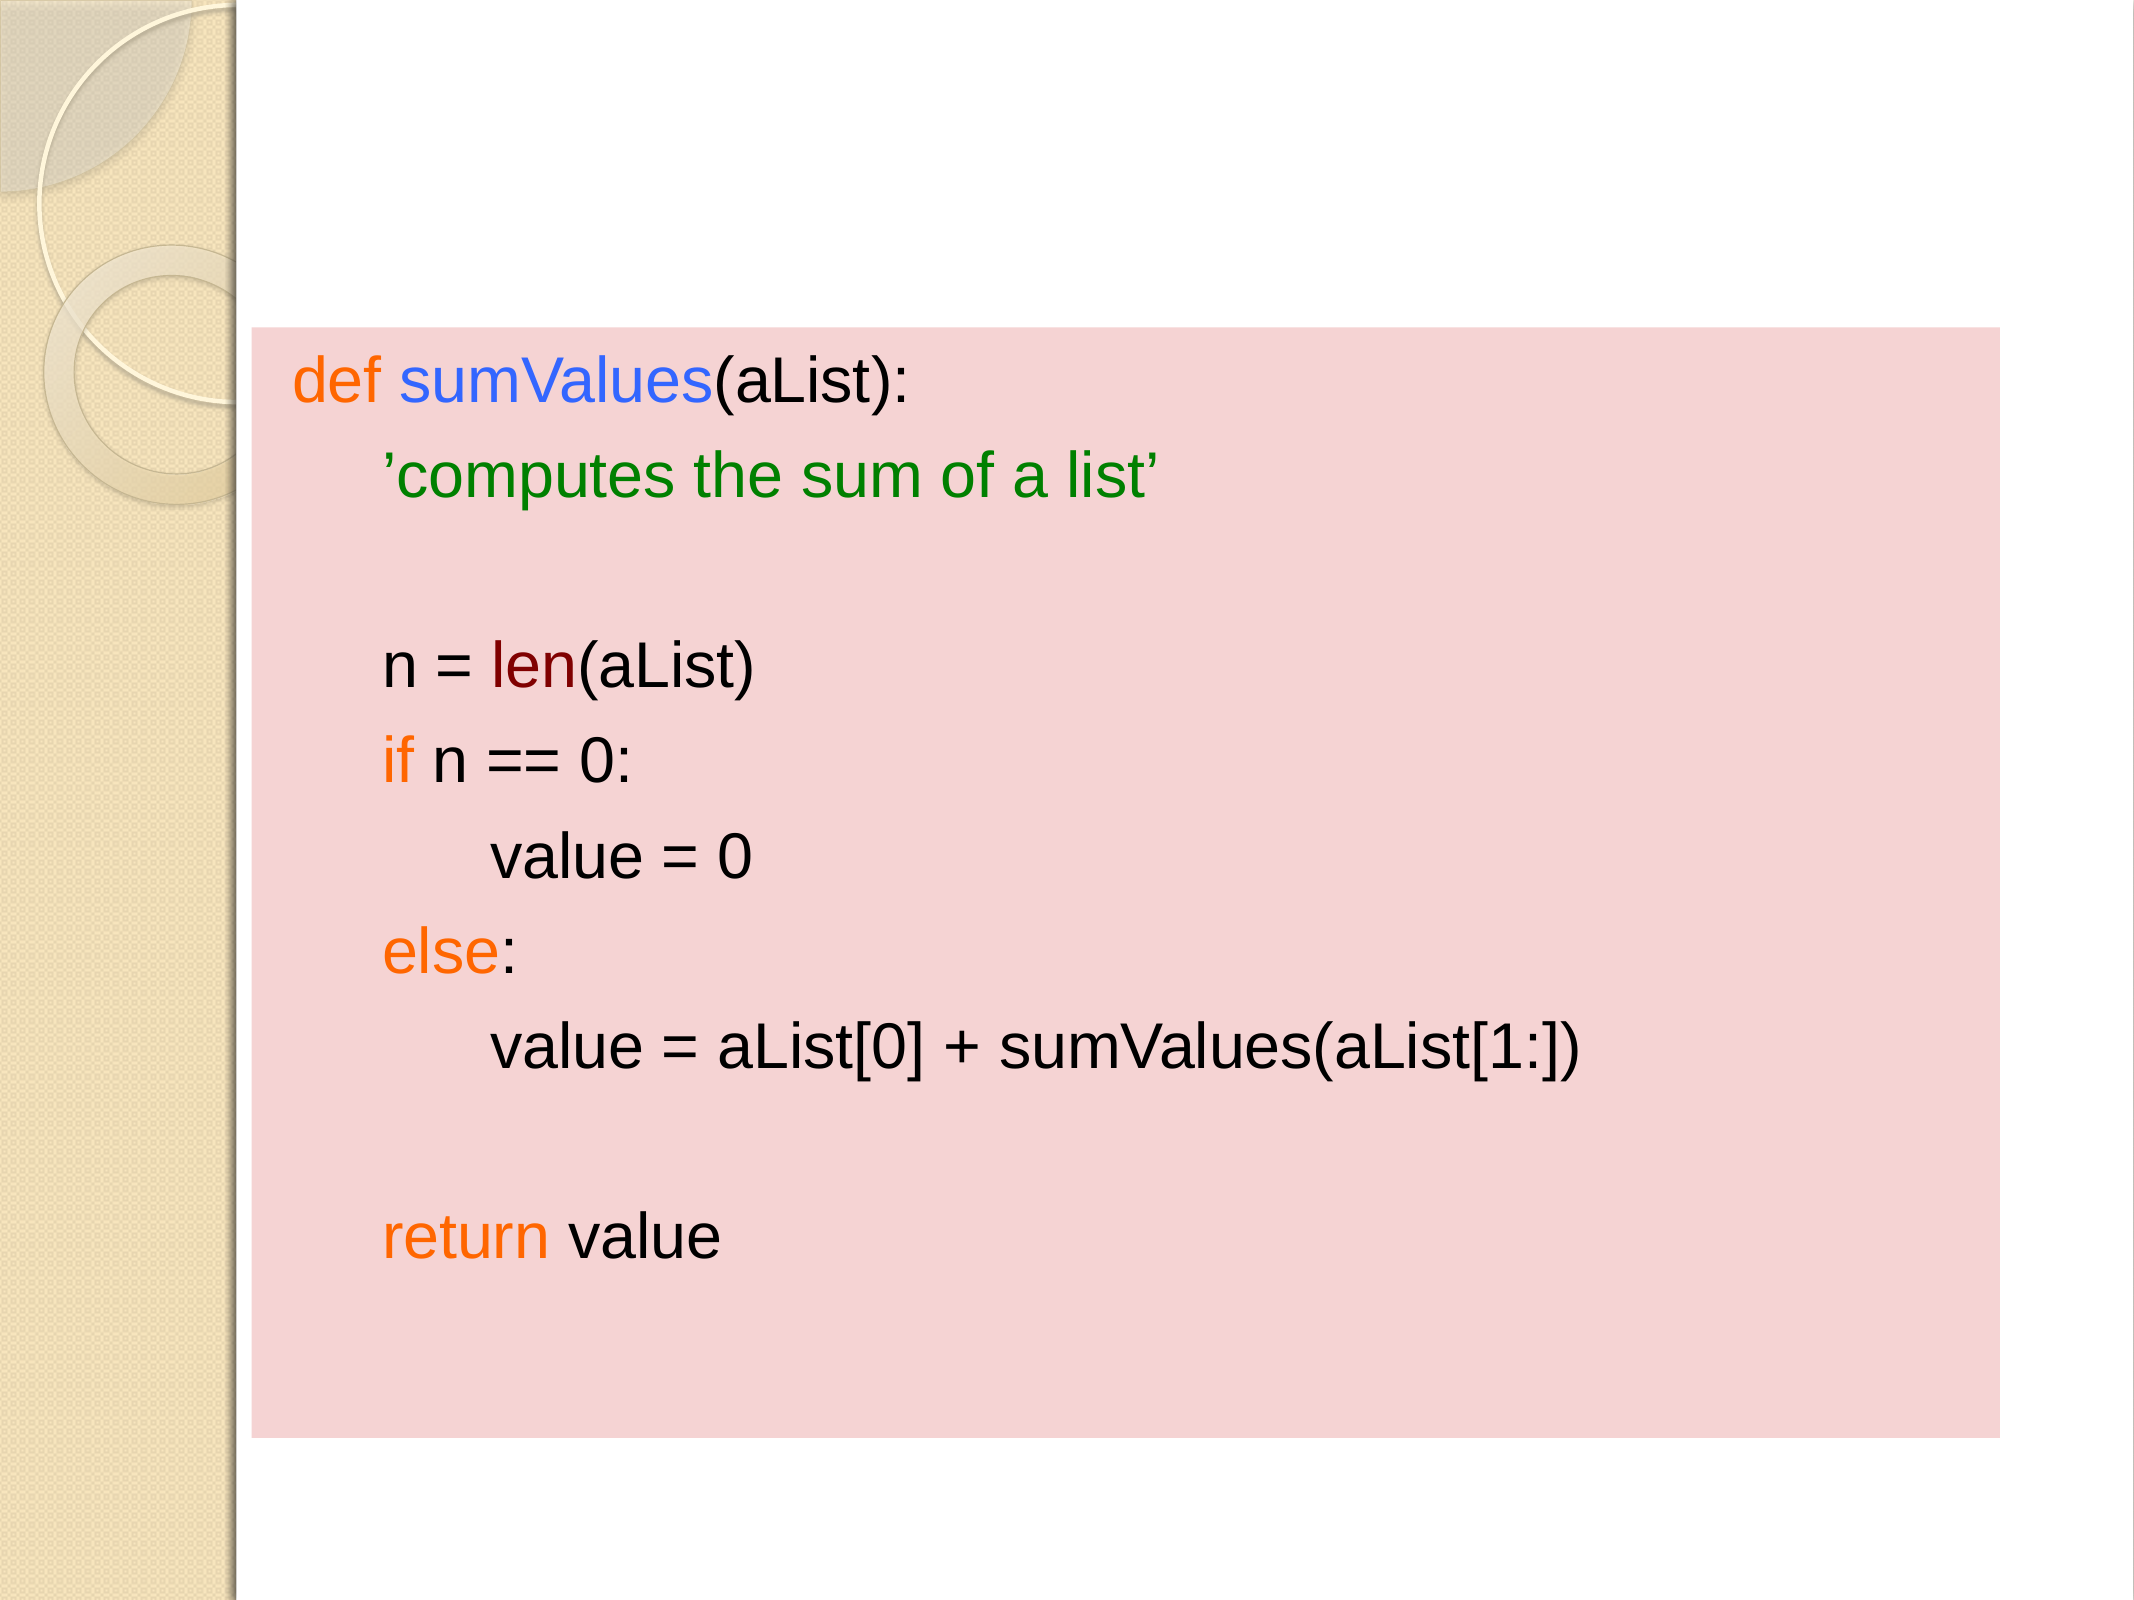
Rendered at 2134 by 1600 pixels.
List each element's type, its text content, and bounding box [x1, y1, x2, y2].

text_box def sumValues(aList): ’computes the sum of a list’ n = len(aList) if n == 0: value = 0 else: value = aList[0] + sumValues(aList[1:]) return value [251, 327, 2000, 1438]
